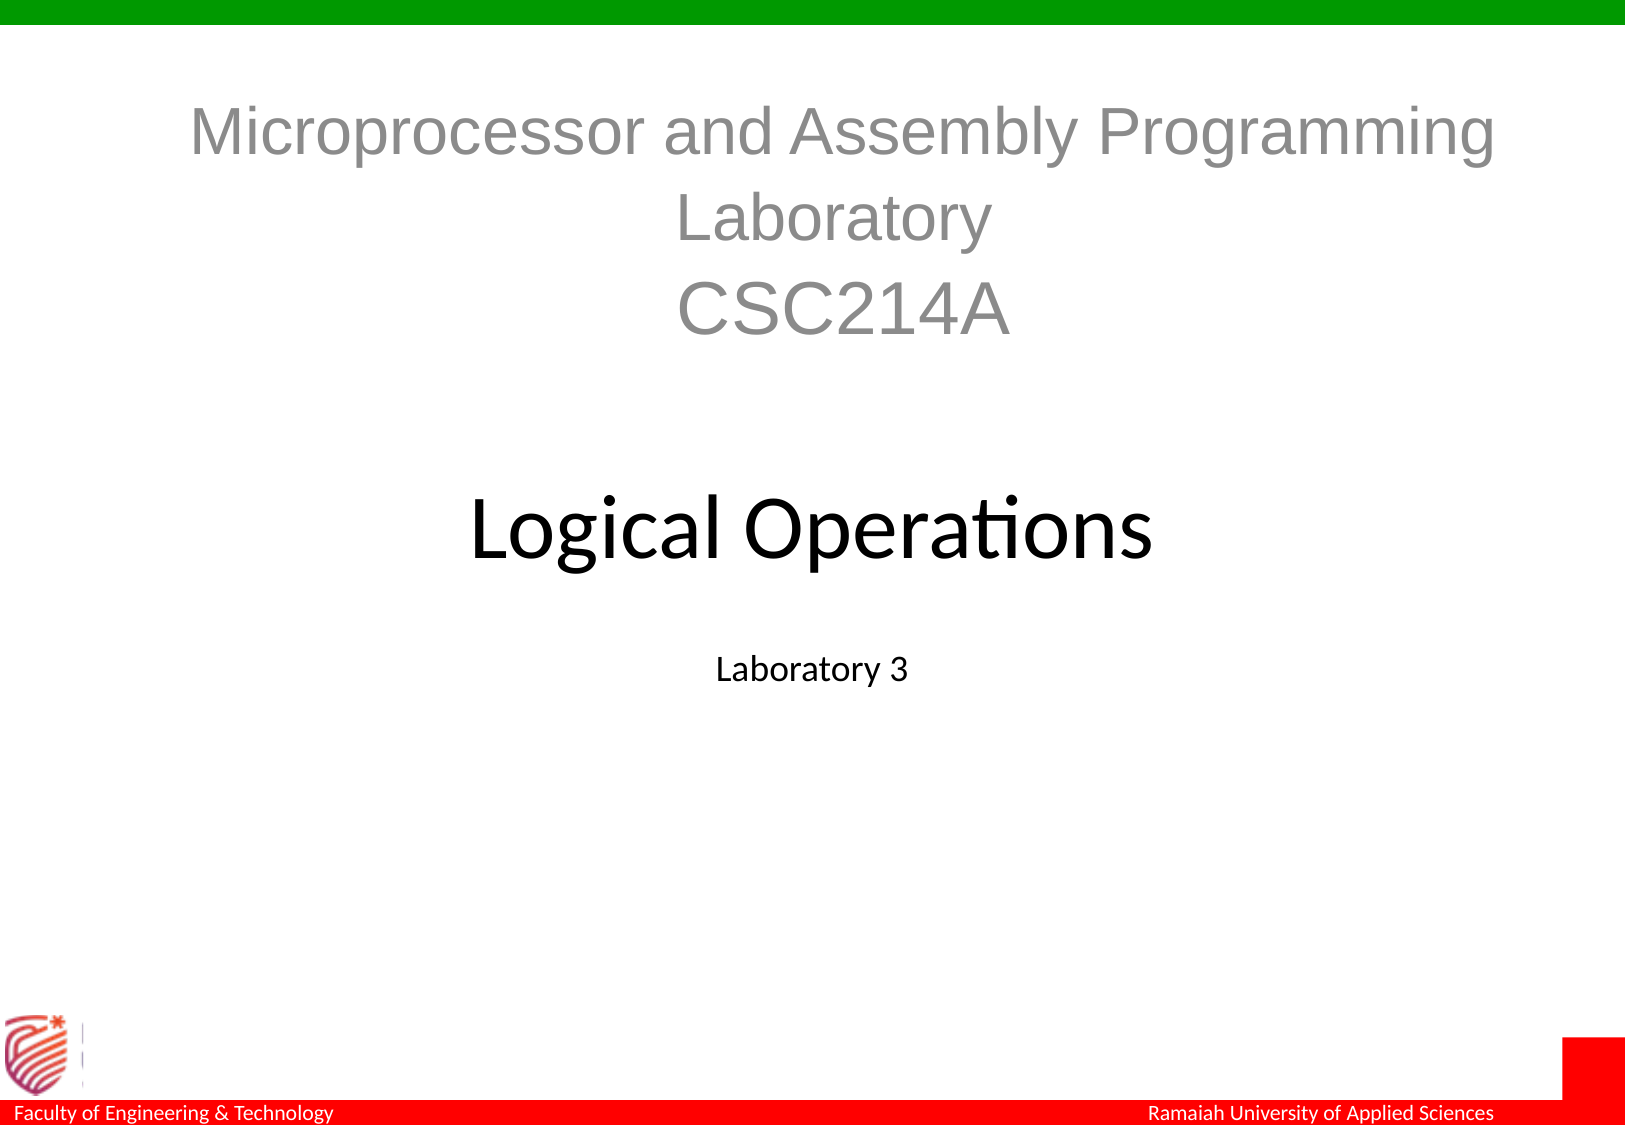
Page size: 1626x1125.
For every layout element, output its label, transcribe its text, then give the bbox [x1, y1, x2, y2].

title Logical Operations [121, 363, 1504, 591]
text_box Laboratory 3 [701, 636, 924, 697]
subtitle Microprocessor and Assembly Programming Laboratory CSC214A [62, 75, 1625, 363]
picture [5, 1015, 84, 1096]
